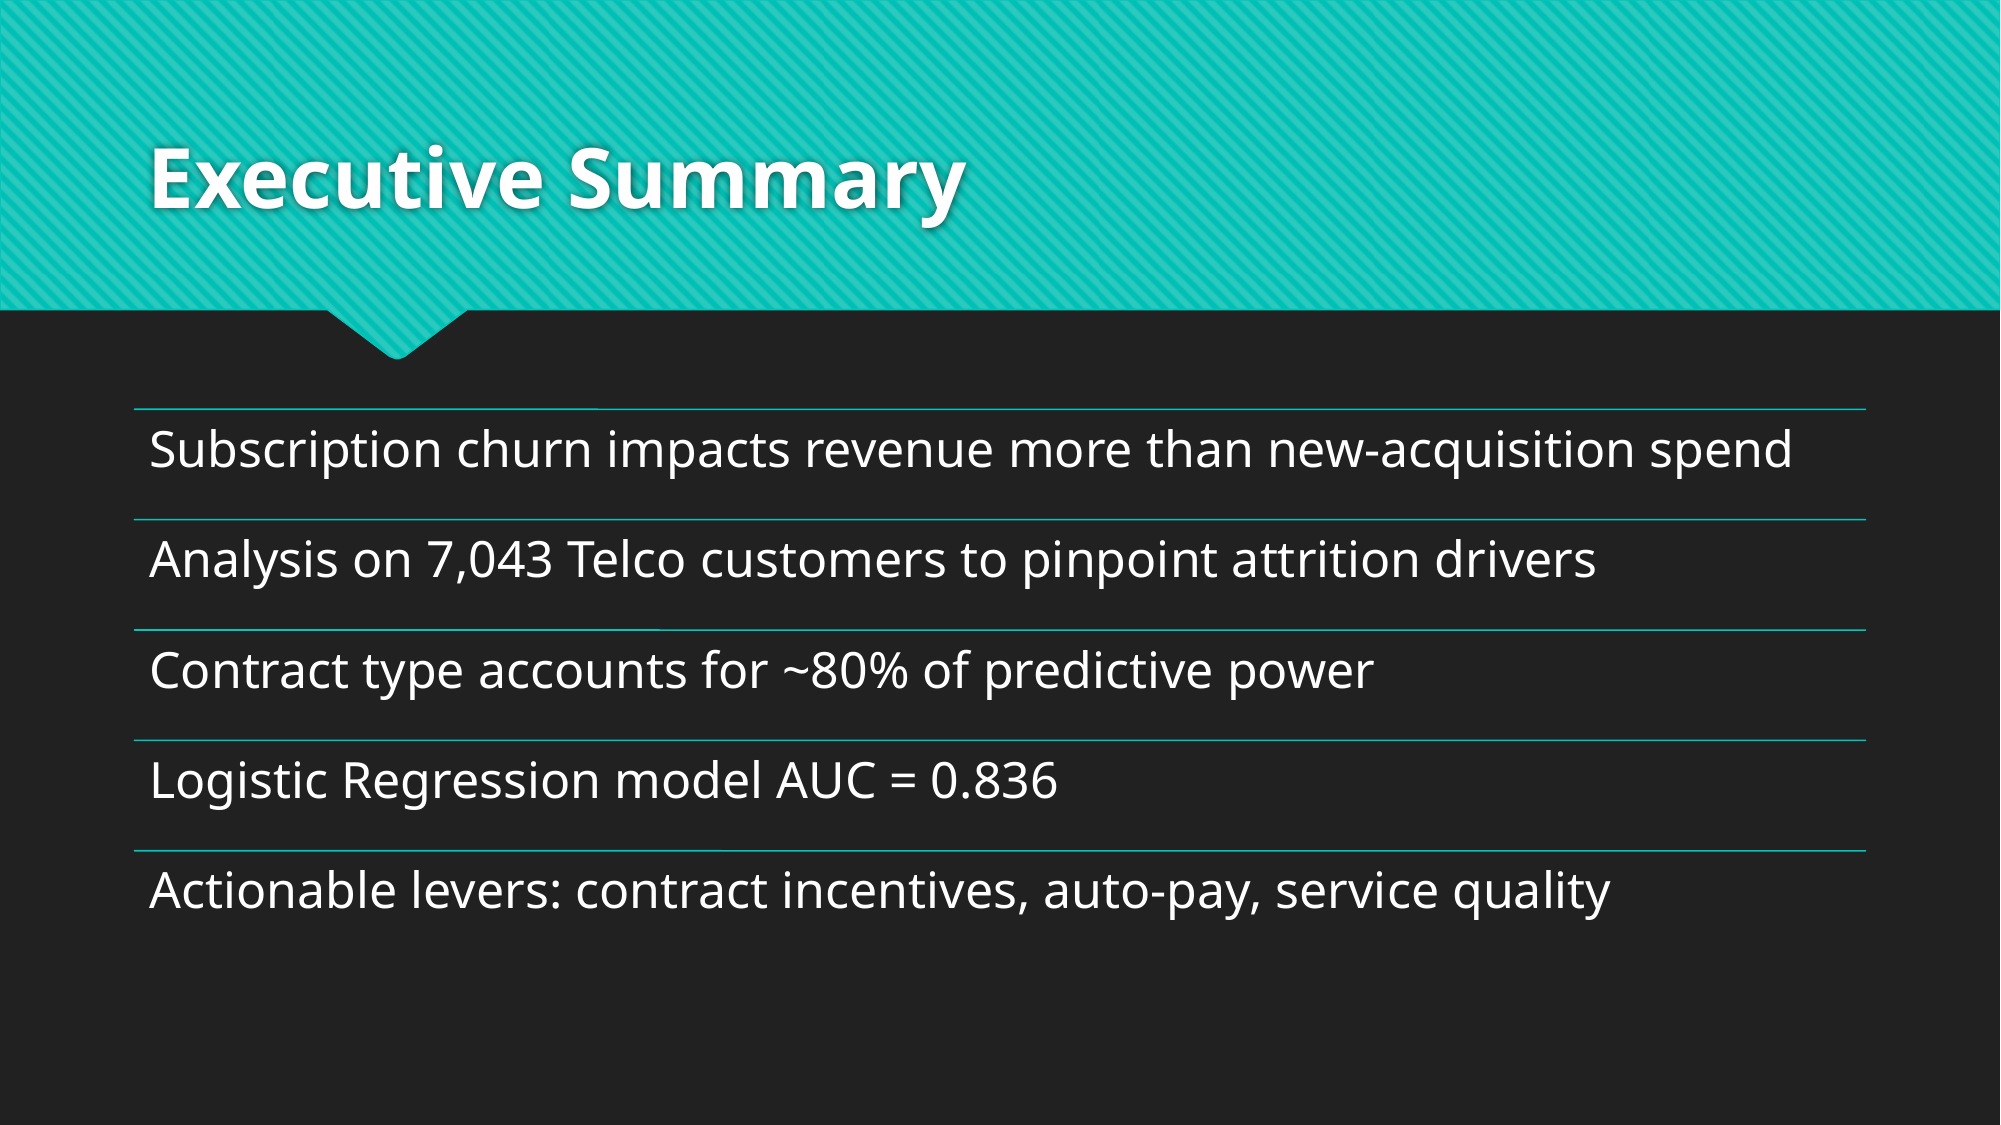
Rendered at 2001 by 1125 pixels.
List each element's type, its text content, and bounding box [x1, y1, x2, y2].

title Executive Summary [132, 73, 1868, 233]
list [134, 408, 1866, 962]
